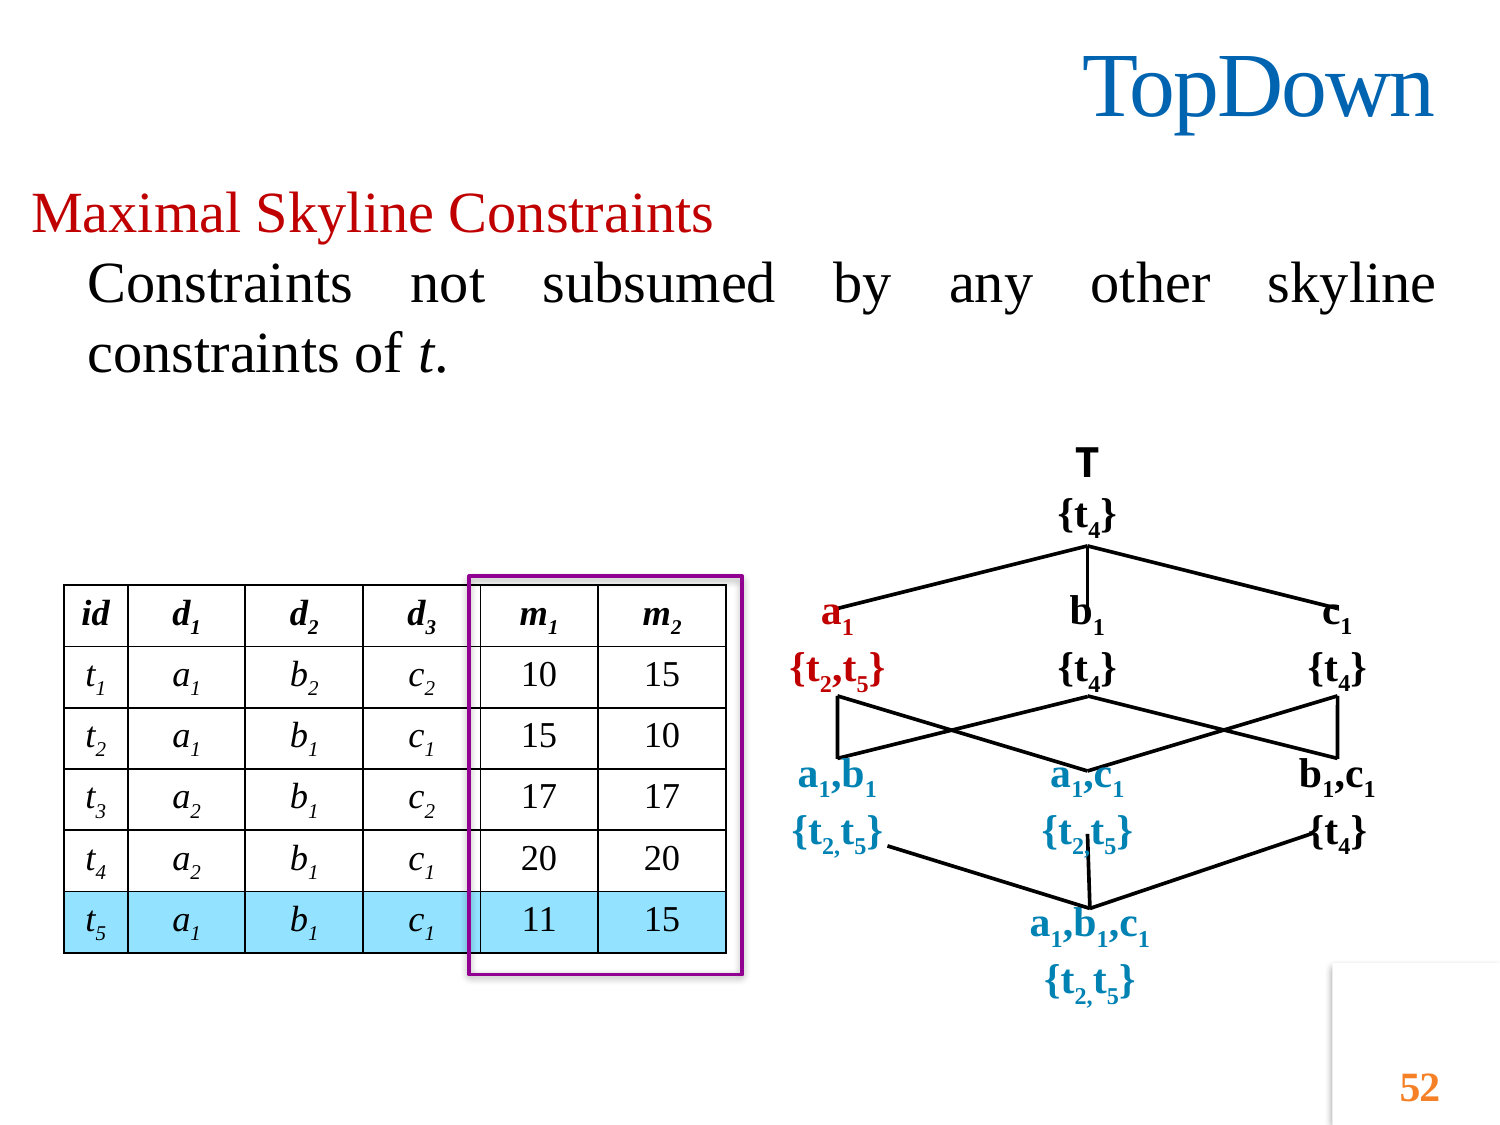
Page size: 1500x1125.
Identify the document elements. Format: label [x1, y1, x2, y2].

table_cell [65, 709, 127, 768]
text_box [31, 173, 1438, 384]
text_box [760, 768, 915, 837]
table_cell [246, 709, 362, 768]
table_cell [129, 709, 244, 768]
table_cell [246, 647, 362, 707]
table_header [129, 586, 244, 646]
table_cell [364, 892, 468, 952]
table_header [246, 586, 362, 646]
text_box [1010, 606, 1165, 674]
table_cell [65, 770, 127, 829]
table_cell [65, 831, 127, 891]
text_box [760, 606, 915, 674]
table_cell [364, 647, 468, 707]
table_cell [129, 892, 244, 952]
table_cell [129, 770, 244, 829]
table_cell [65, 647, 127, 707]
table_header [65, 586, 127, 646]
table_cell [246, 770, 362, 829]
table_header [364, 586, 468, 646]
title [63, 37, 1436, 138]
table_cell [364, 770, 468, 829]
table_cell [129, 647, 244, 707]
table_cell [364, 709, 468, 768]
table_cell [246, 831, 362, 891]
text_box [468, 576, 743, 975]
text_box [1260, 606, 1415, 673]
text_box [1010, 431, 1165, 547]
text_box [805, 451, 1415, 998]
table_cell [364, 831, 468, 891]
table_cell [246, 892, 362, 952]
table_cell [65, 892, 127, 952]
table_cell [129, 831, 244, 891]
